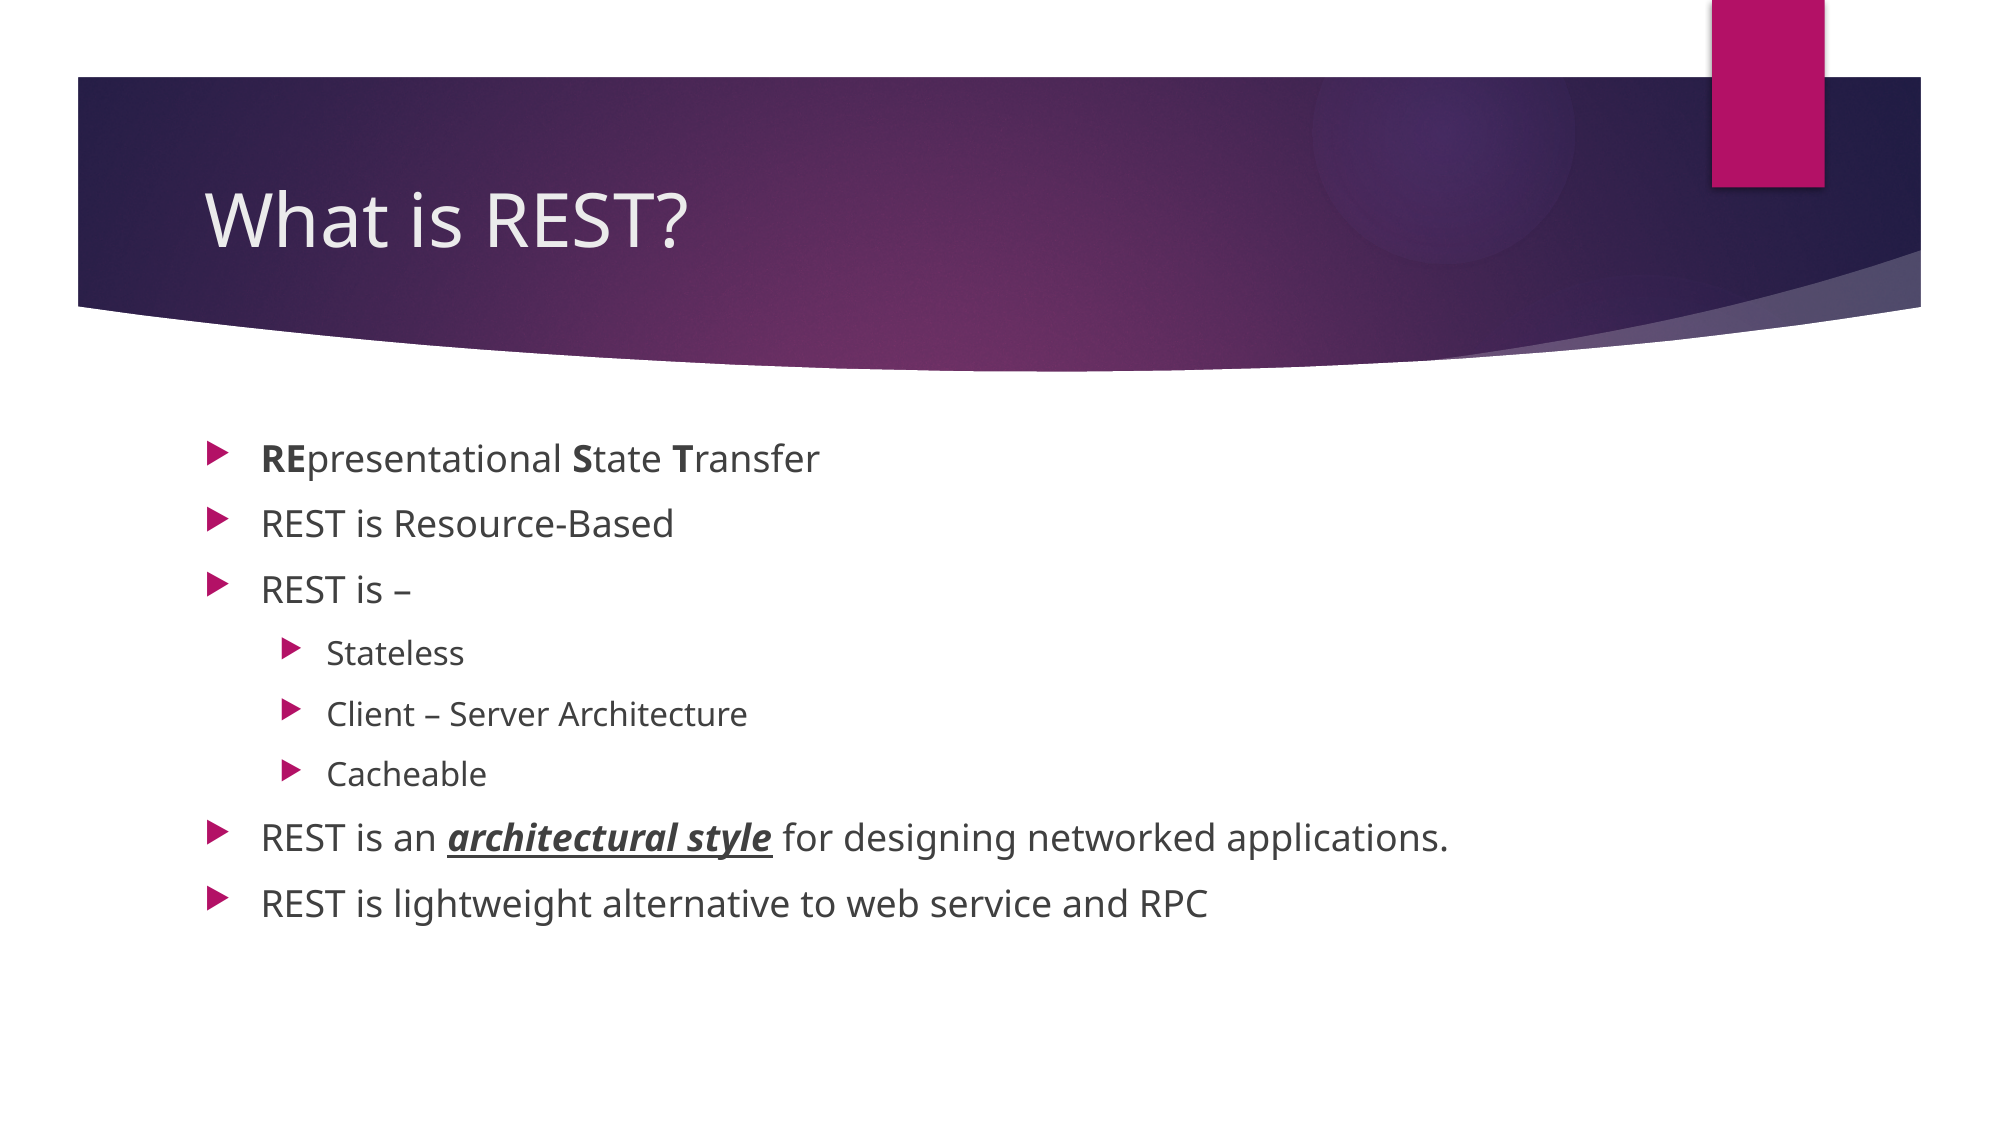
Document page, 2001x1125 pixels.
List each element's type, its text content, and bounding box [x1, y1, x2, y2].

title What is REST? [189, 159, 1627, 276]
list REpresentational State Transfer REST is Resource-Based REST is – Stateless Client – Server Architecture Cacheable REST is an architectural style for designing networked applications. REST is lightweight alternative to web service and RPC [189, 427, 1638, 988]
